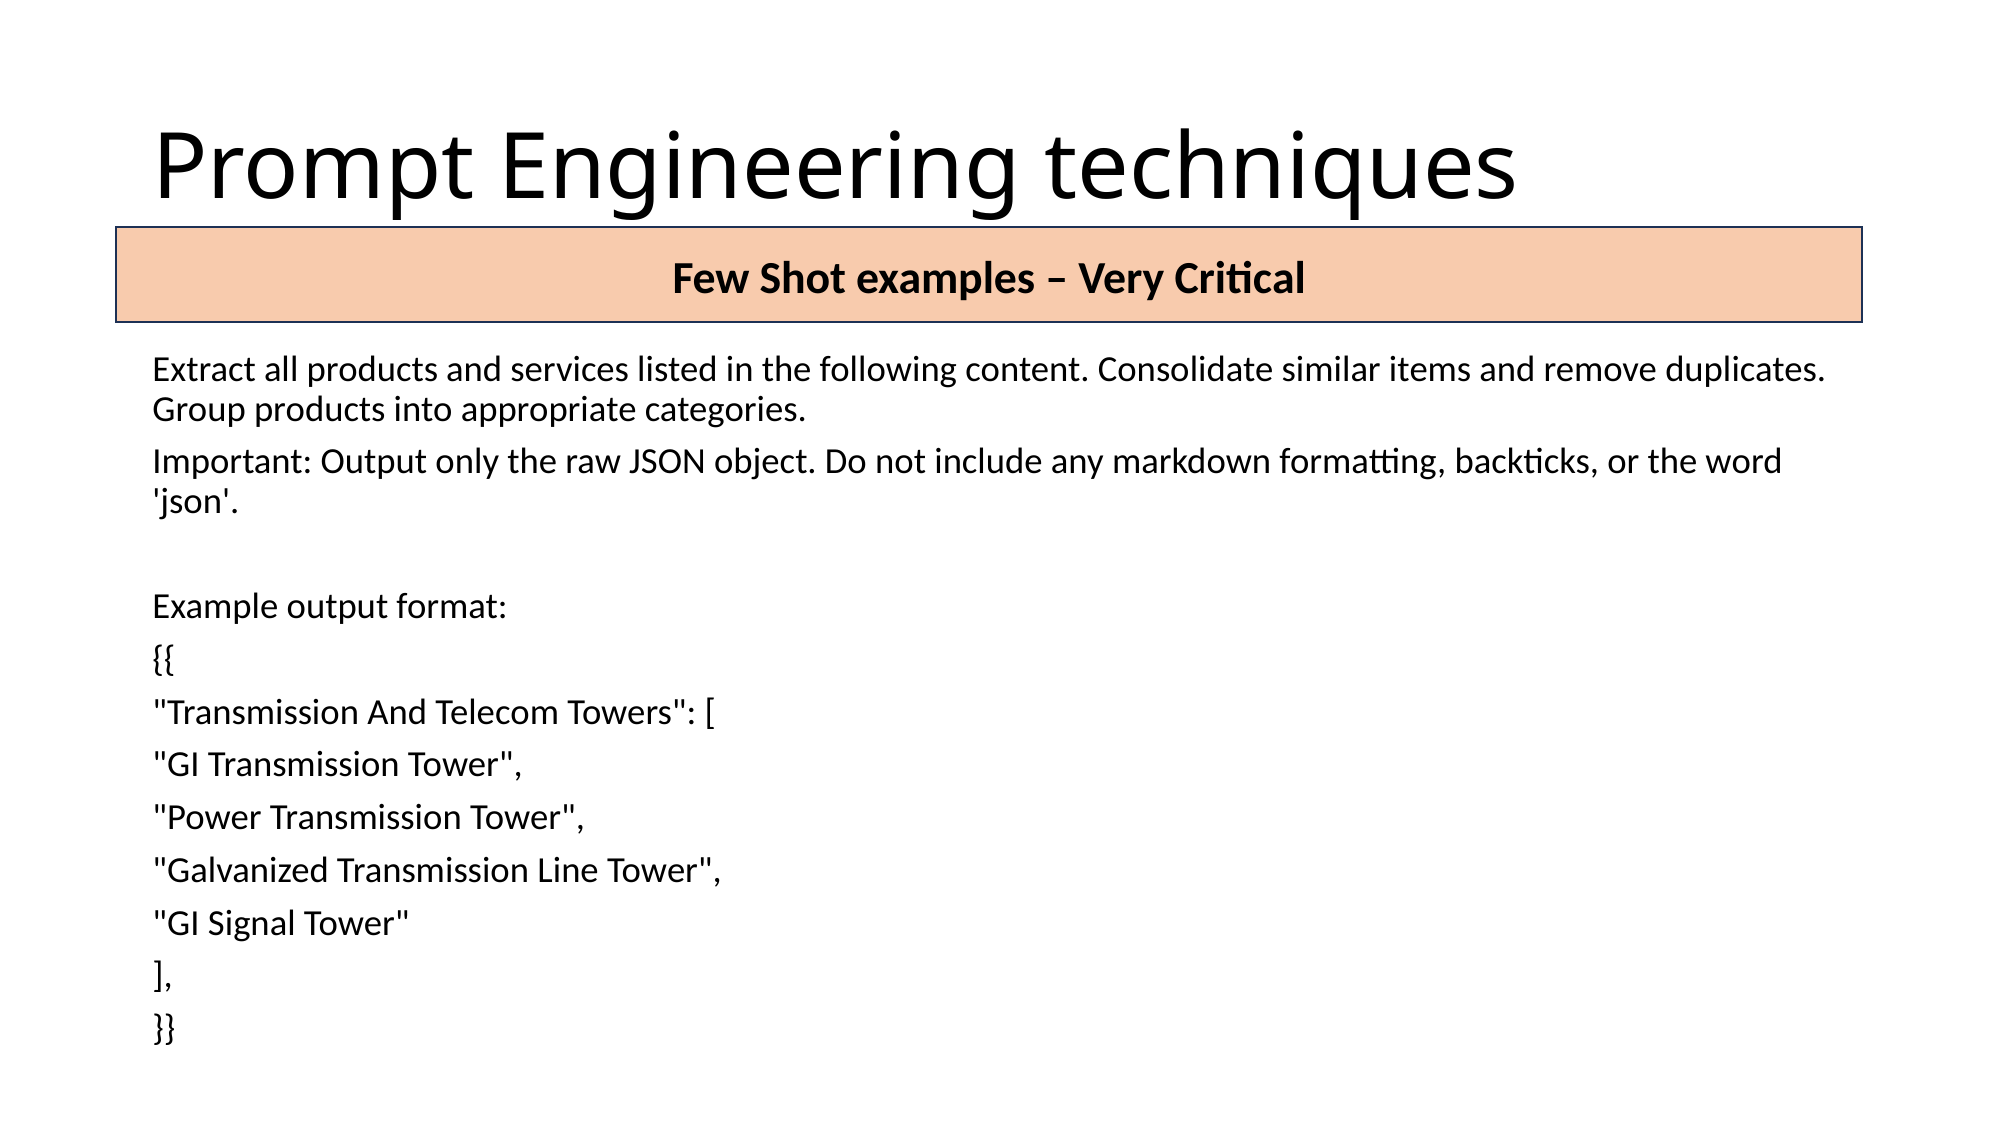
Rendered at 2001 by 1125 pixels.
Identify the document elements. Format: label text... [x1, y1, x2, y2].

list Extract all products and services listed in the following content. Consolidate similar items and remove duplicates. Group products into appropriate categories. Important: Output only the raw JSON object. Do not include any markdown formatting, backticks, or the word 'json'. Example output format: {{ "Transmission And Telecom Towers": [ "GI Transmission Tower", "Power Transmission Tower", "Galvanized Transmission Line Tower", "GI Signal Tower" ], }} [137, 342, 1863, 1057]
text_box Few Shot examples – Very Critical [115, 226, 1863, 323]
title Prompt Engineering techniques [137, 59, 1863, 226]
